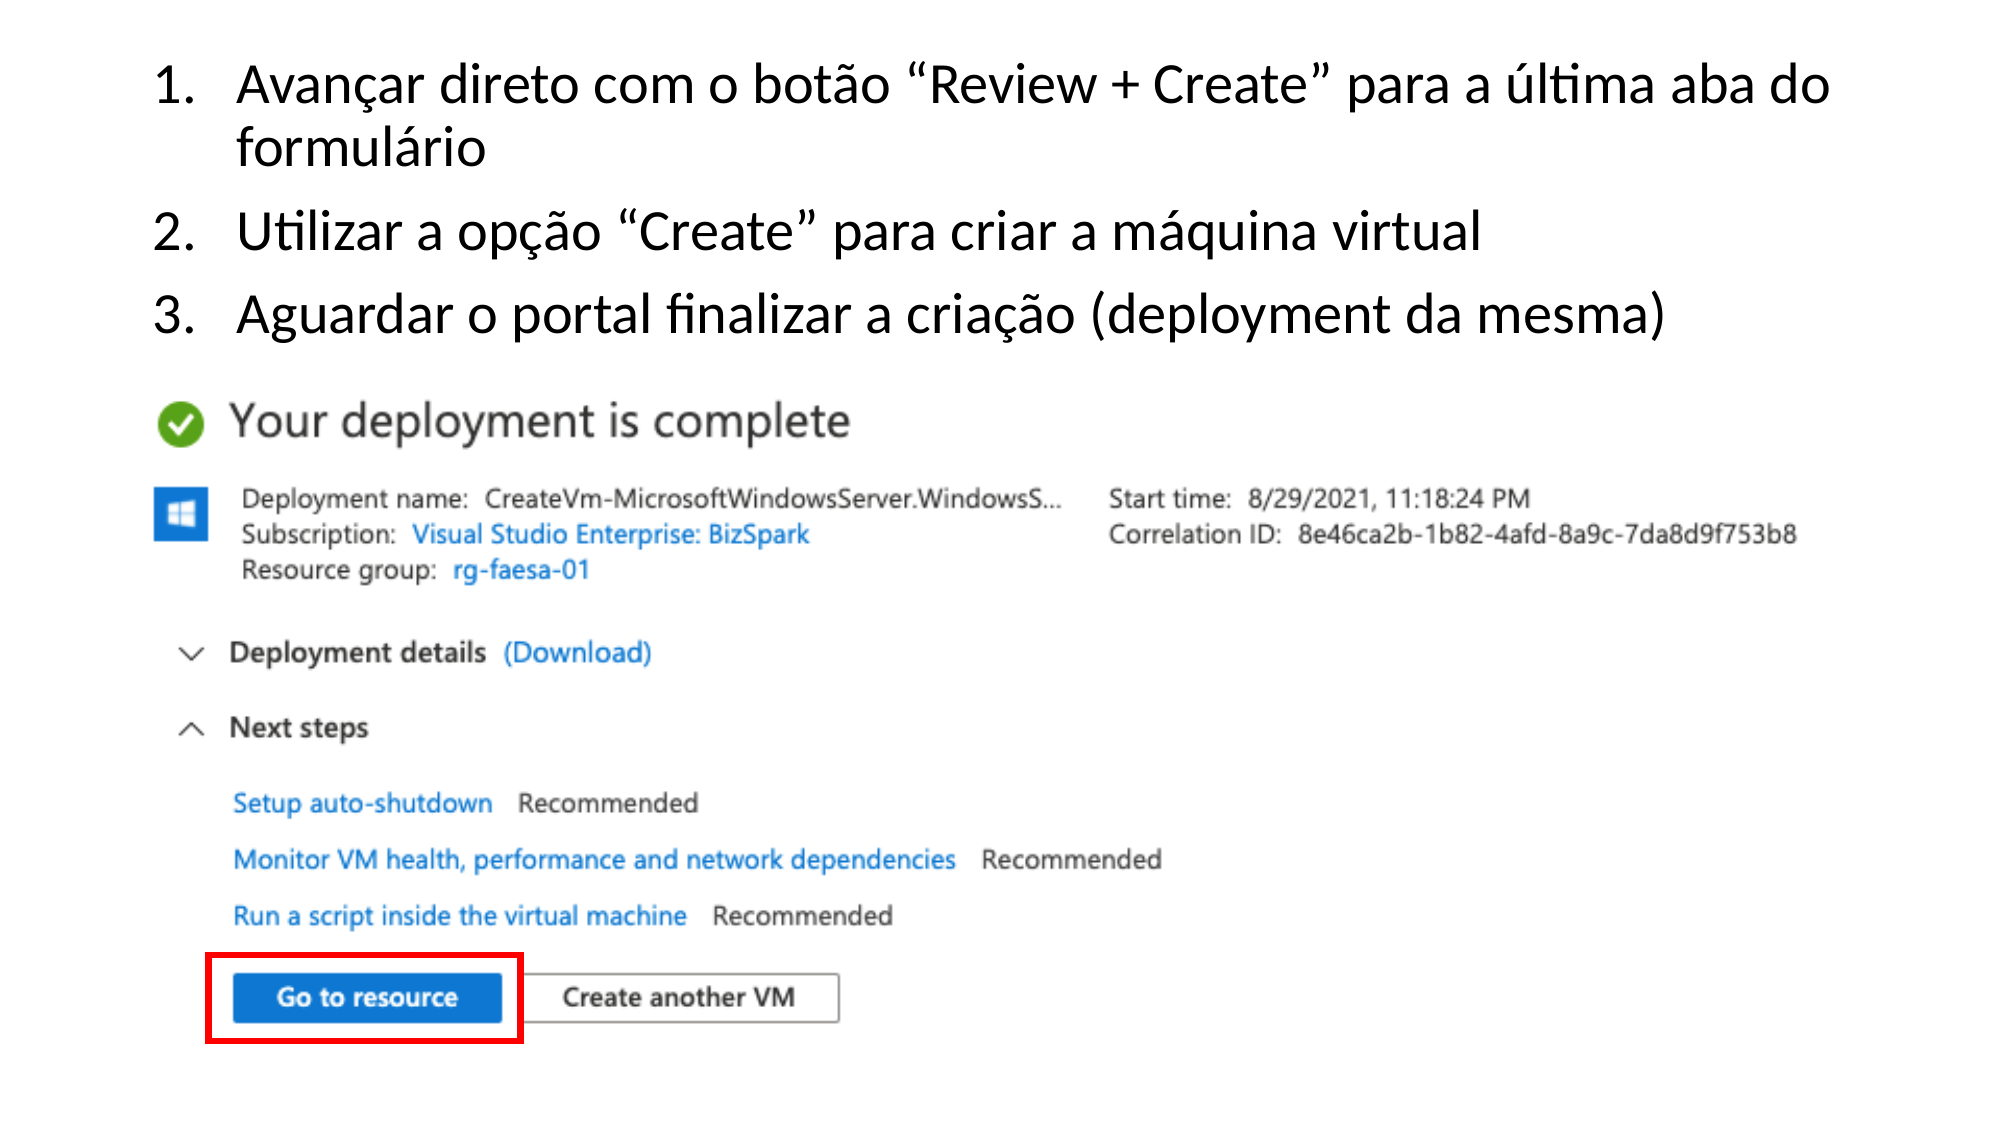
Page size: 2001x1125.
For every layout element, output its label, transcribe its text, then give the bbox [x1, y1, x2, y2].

list Avançar direto com o botão “Review + Create” para a última aba do formulário Utilizar a opção “Create” para criar a máquina virtual Aguardar o portal finalizar a criação (deployment da mesma) [137, 45, 1863, 1085]
picture [144, 377, 1856, 1080]
